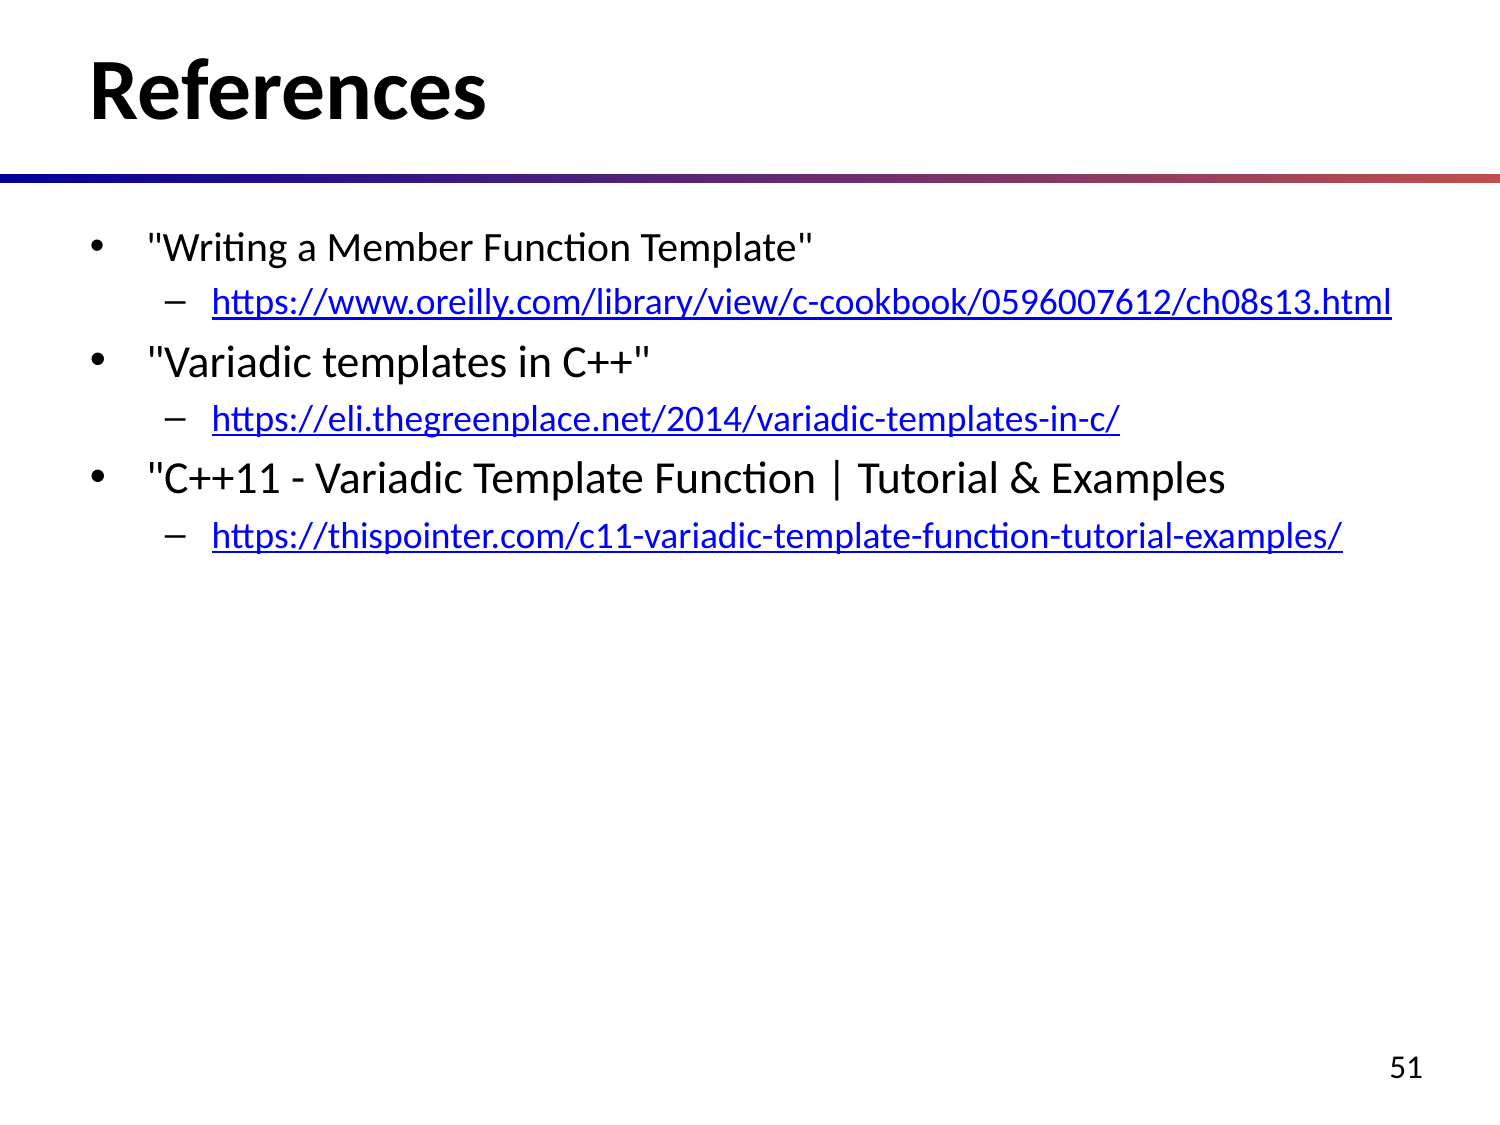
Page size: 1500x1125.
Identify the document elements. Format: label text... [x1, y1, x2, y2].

title References [75, 24, 1438, 150]
list "Writing a Member Function Template" https://www.oreilly.com/library/view/c-cookbook/0596007612/ch08s13.html "Variadic templates in C++" https://eli.thegreenplace.net/2014/variadic-templates-in-c/ "C++11 - Variadic Template Function | Tutorial & Examples https://thispointer.com/c11-variadic-template-function-tutorial-examples/ [75, 212, 1425, 1025]
